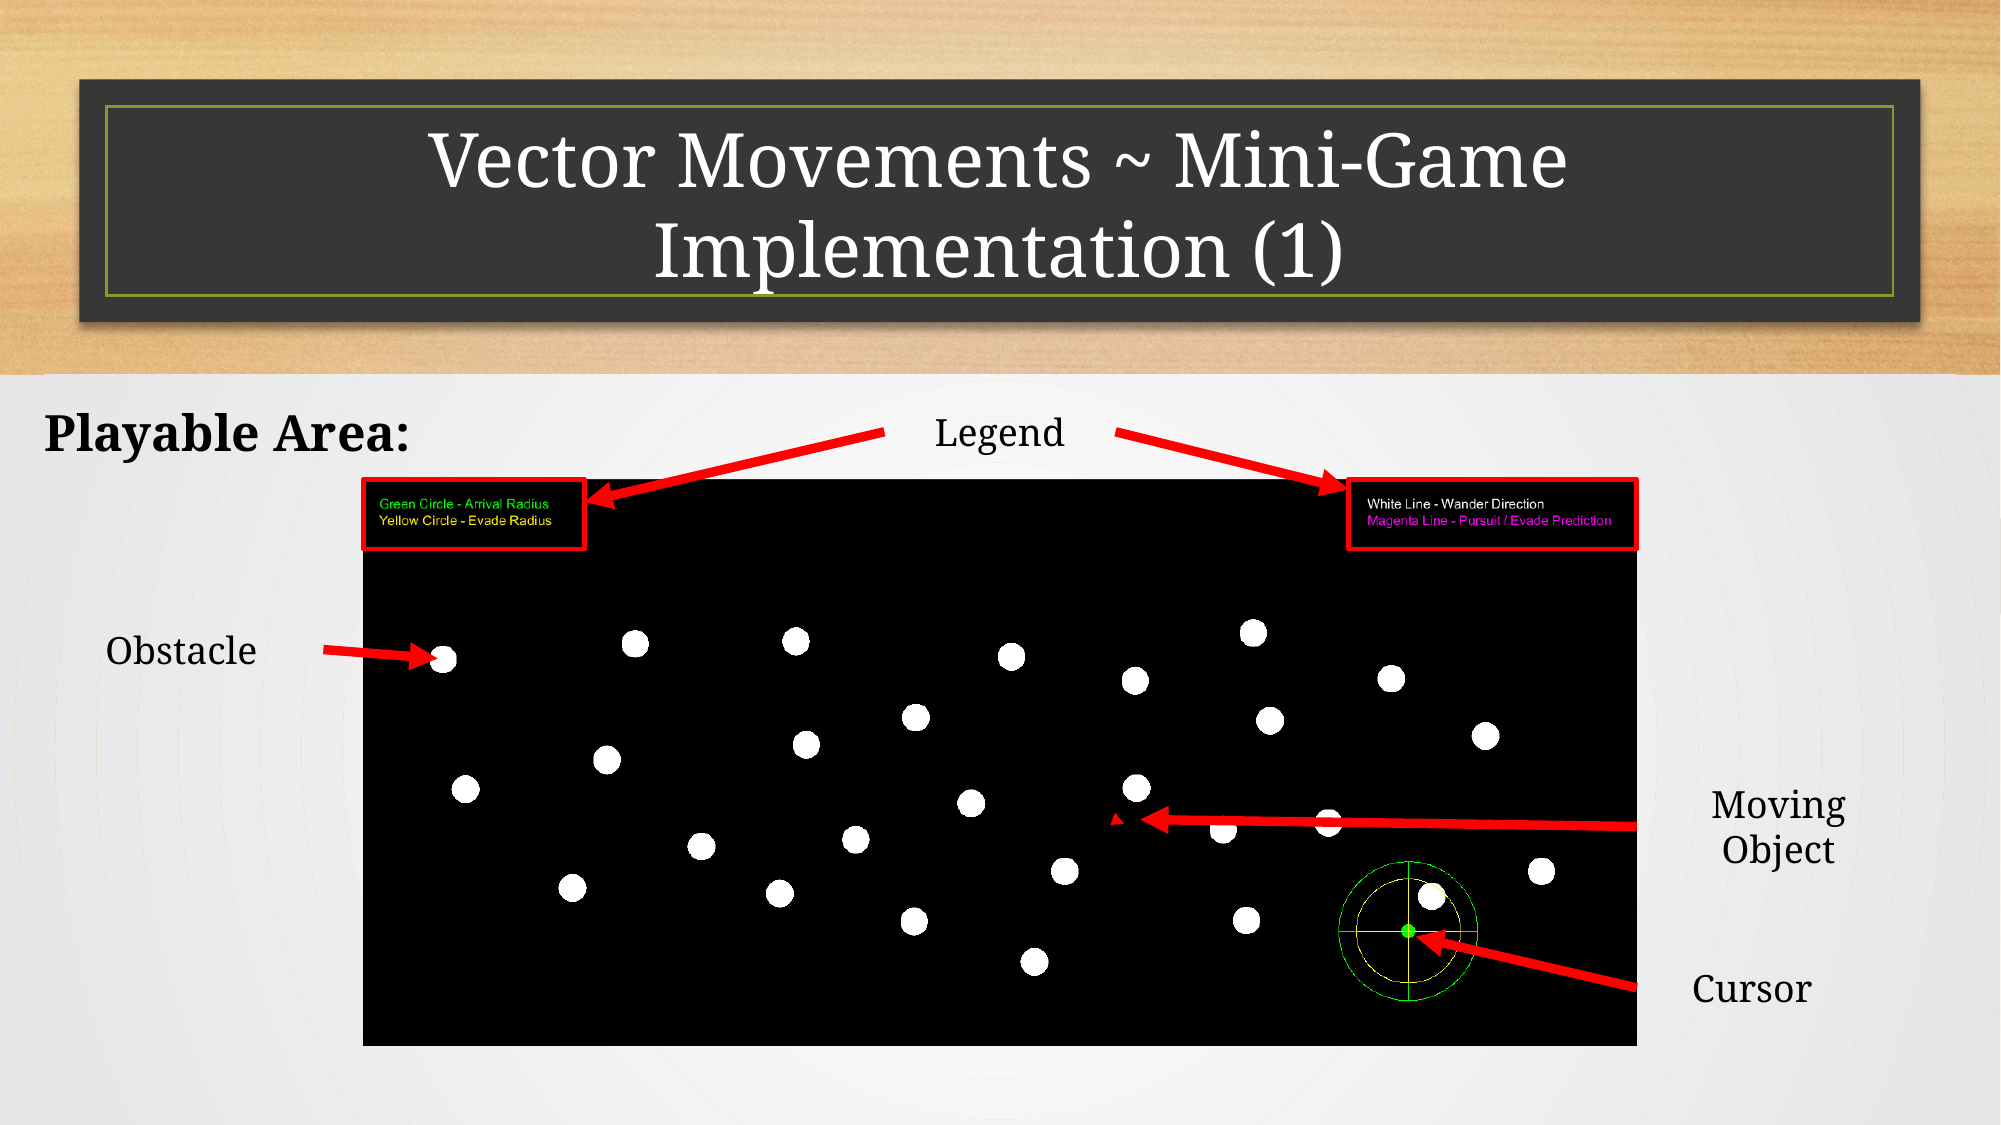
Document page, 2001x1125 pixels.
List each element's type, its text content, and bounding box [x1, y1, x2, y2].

text_box Playable Area: [0, 394, 562, 469]
text_box Cursor [1638, 957, 1868, 1018]
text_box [1415, 936, 1637, 989]
text_box Moving Object [1638, 774, 1921, 879]
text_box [1140, 804, 1637, 820]
text_box Obstacle [39, 619, 324, 680]
text_box Legend [884, 401, 1116, 462]
picture [362, 478, 1638, 1046]
text_box [78, 78, 1922, 323]
text_box [0, 0, 2000, 374]
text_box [584, 431, 885, 503]
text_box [1115, 431, 1349, 490]
text_box [0, 374, 2000, 1125]
text_box [106, 106, 1894, 296]
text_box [323, 649, 438, 659]
